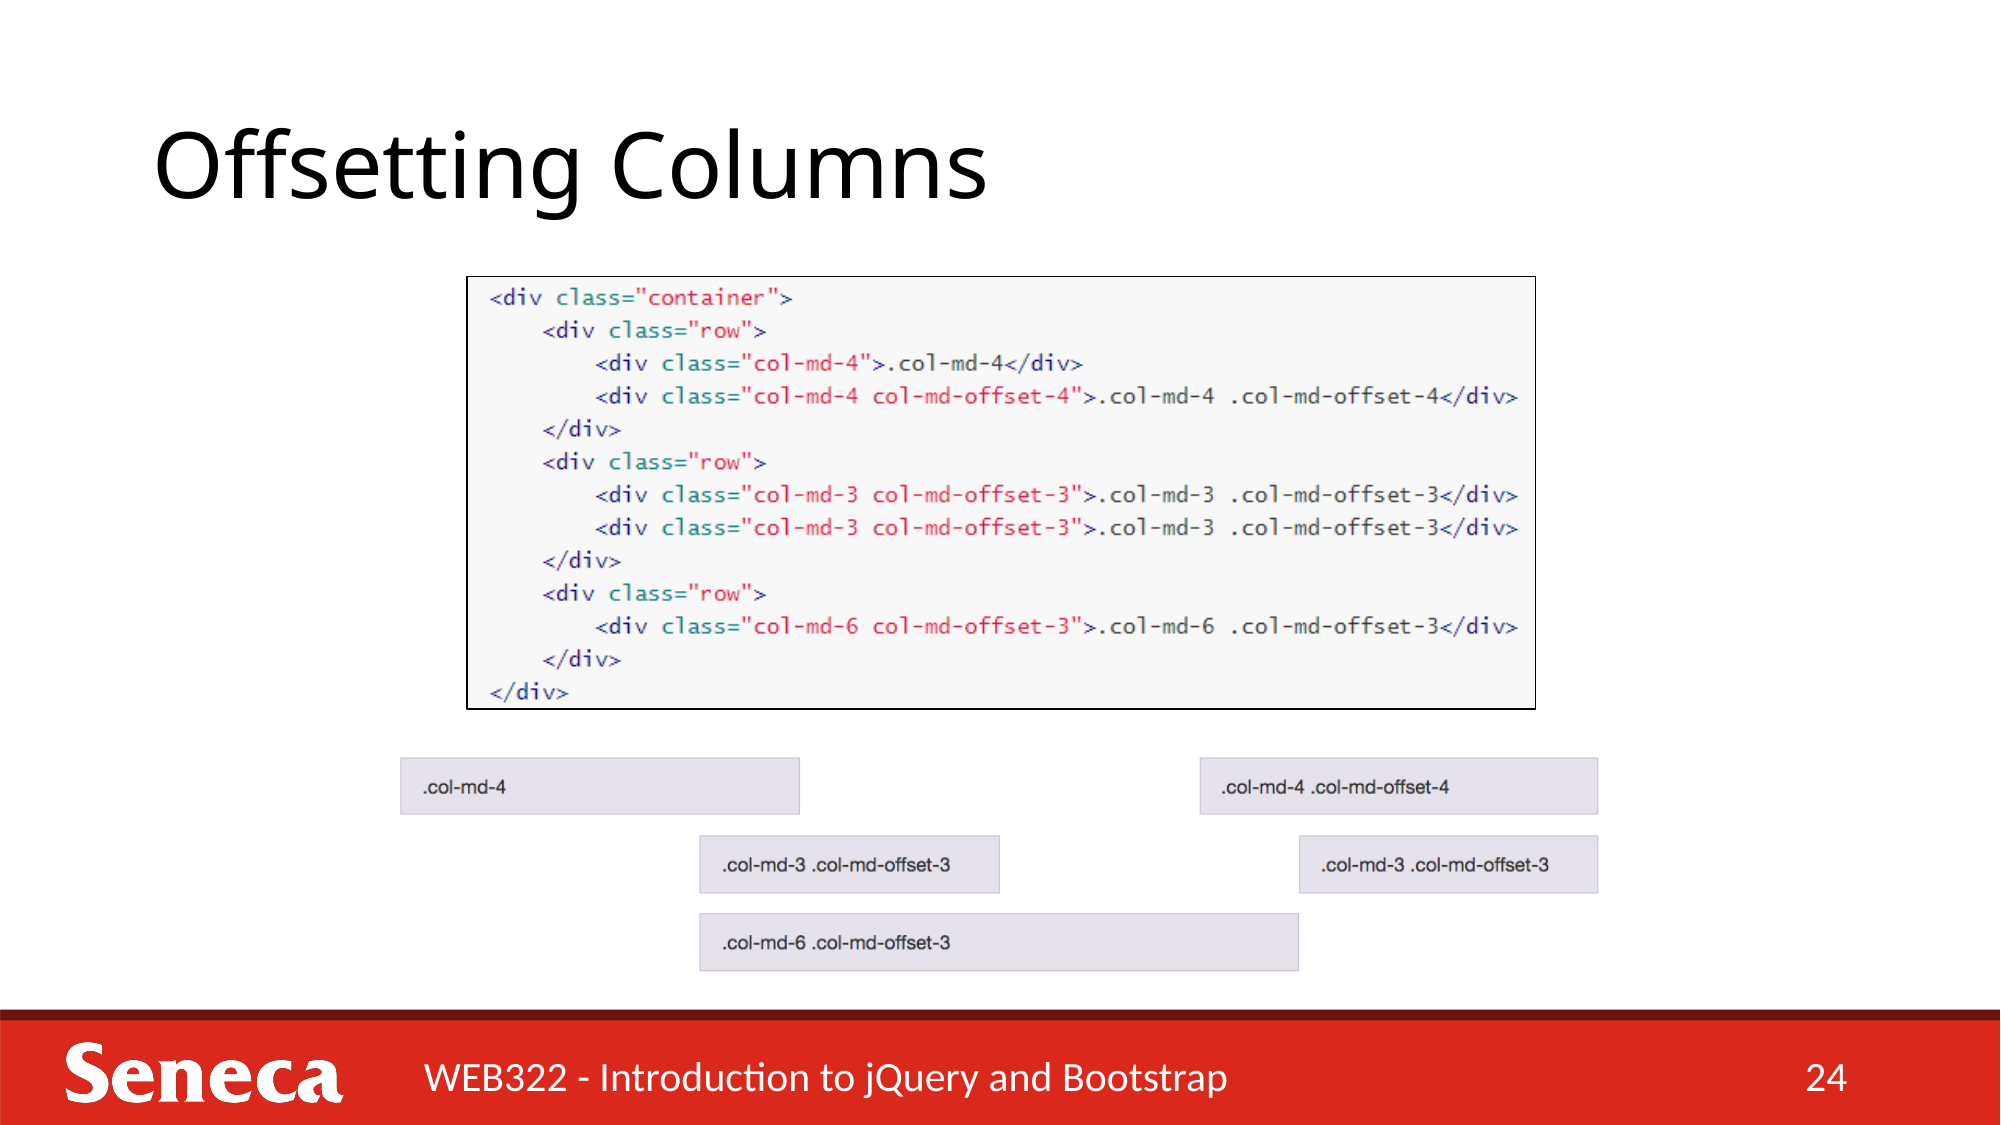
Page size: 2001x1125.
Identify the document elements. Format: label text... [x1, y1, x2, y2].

slide_number 24 [1717, 1042, 1863, 1103]
footer WEB322 - Introduction to jQuery and Bootstrap [409, 1042, 1641, 1103]
picture [396, 751, 1606, 979]
picture [65, 1042, 344, 1103]
title Offsetting Columns [137, 59, 1863, 278]
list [467, 277, 1535, 709]
